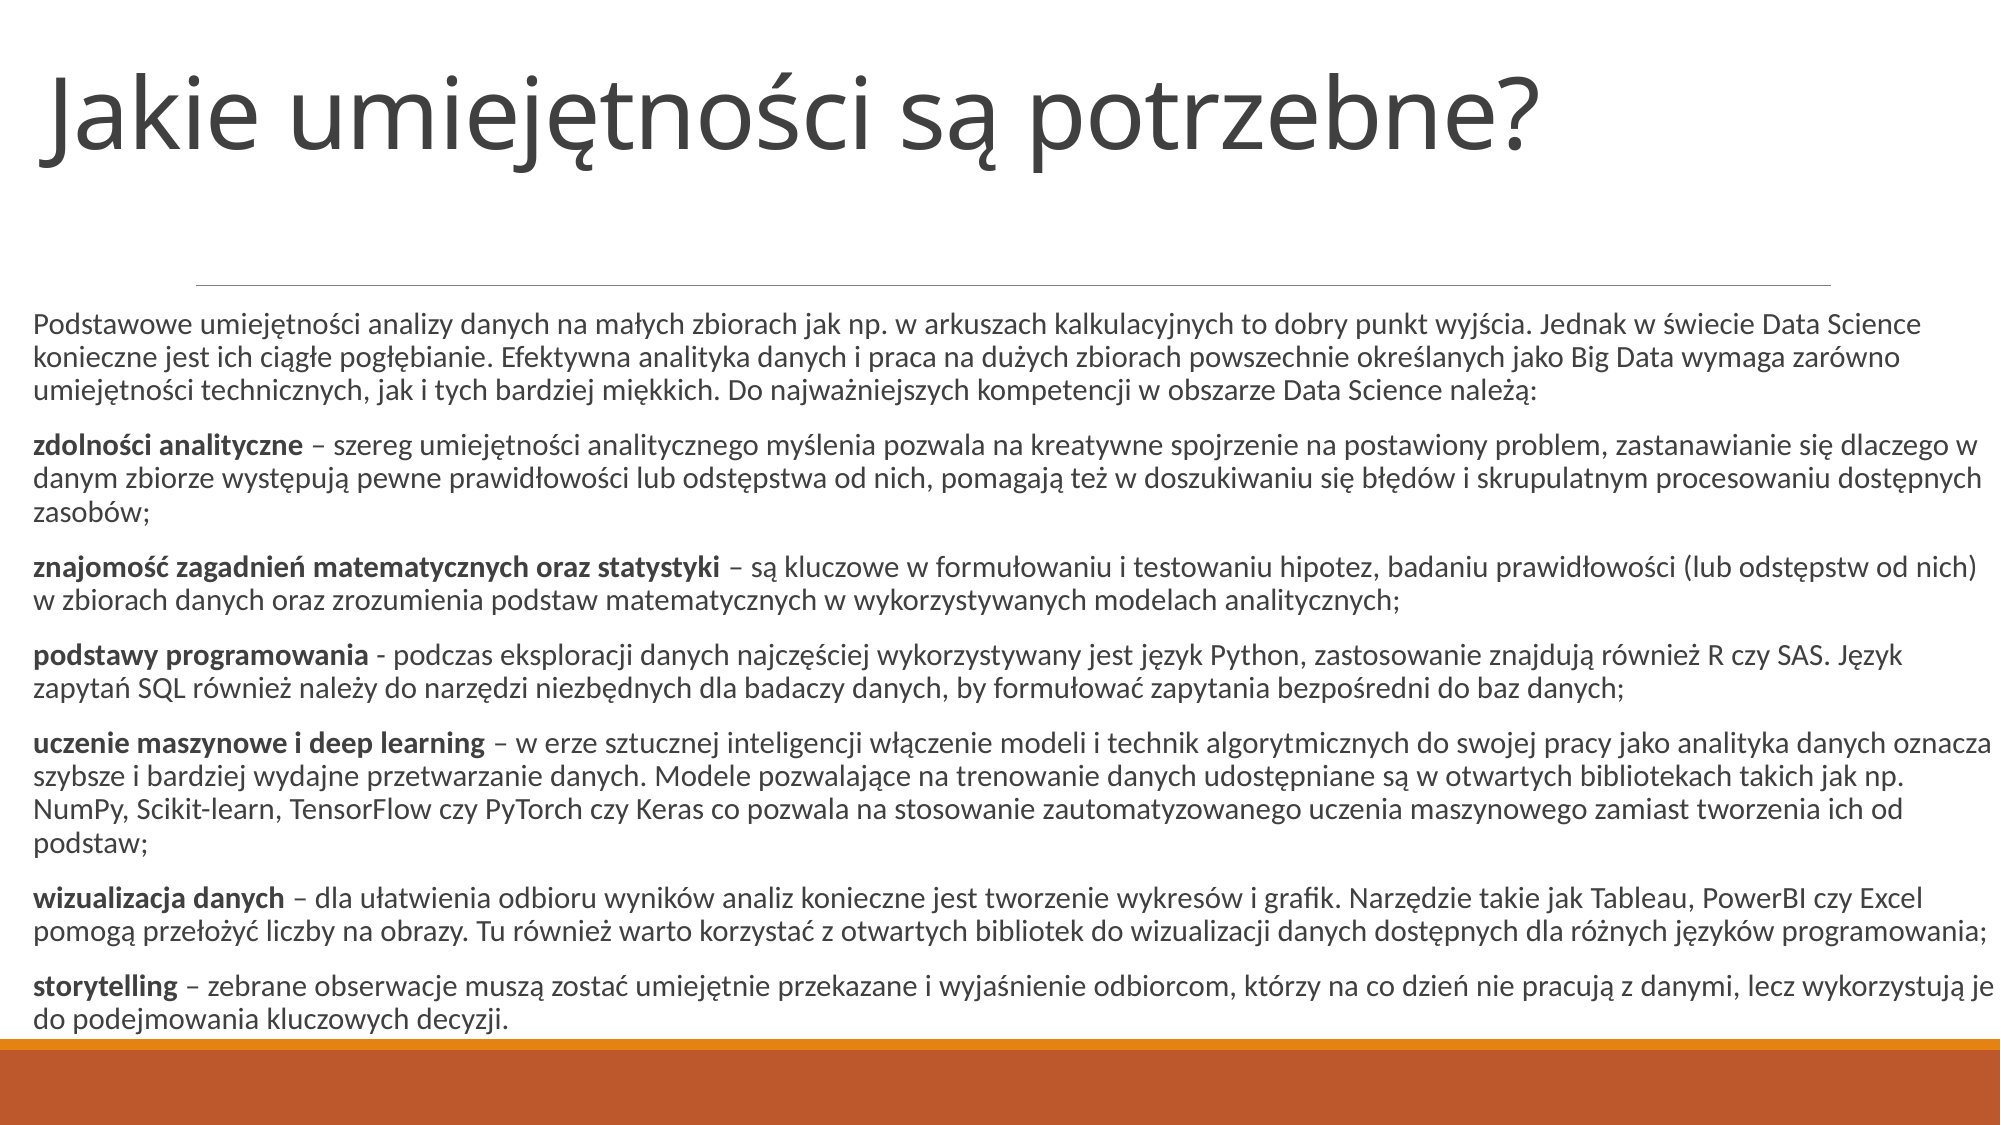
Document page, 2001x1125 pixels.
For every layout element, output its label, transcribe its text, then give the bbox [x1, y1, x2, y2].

title Jakie umiejętności są potrzebne? [32, 59, 1683, 298]
list Podstawowe umiejętności analizy danych na małych zbiorach jak np. w arkuszach kalkulacyjnych to dobry punkt wyjścia. Jednak w świecie Data Science konieczne jest ich ciągłe pogłębianie. Efektywna analityka danych i praca na dużych zbiorach powszechnie określanych jako Big Data wymaga zarówno umiejętności technicznych, jak i tych bardziej miękkich. Do najważniejszych kompetencji w obszarze Data Science należą: zdolności analityczne – szereg umiejętności analitycznego myślenia pozwala na kreatywne spojrzenie na postawiony problem, zastanawianie się dlaczego w danym zbiorze występują pewne prawidłowości lub odstępstwa od nich, pomagają też w doszukiwaniu się błędów i skrupulatnym procesowaniu dostępnych zasobów; znajomość zagadnień matematycznych oraz statystyki – są kluczowe w formułowaniu i testowaniu hipotez, badaniu prawidłowości (lub odstępstw od nich) w zbiorach danych oraz zrozumienia podstaw matematycznych w wykorzystywanych modelach analitycznych; podstawy programowania - podczas eksploracji danych najczęściej wykorzystywany jest język Python, zastosowanie znajdują również R czy SAS. Język zapytań SQL również należy do narzędzi niezbędnych dla badaczy danych, by formułować zapytania bezpośredni do baz danych; uczenie maszynowe i deep learning – w erze sztucznej inteligencji włączenie modeli i technik algorytmicznych do swojej pracy jako analityka danych oznacza szybsze i bardziej wydajne przetwarzanie danych. Modele pozwalające na trenowanie danych udostępniane są w otwartych bibliotekach takich jak np. NumPy, Scikit-learn, TensorFlow czy PyTorch czy Keras co pozwala na stosowanie zautomatyzowanego uczenia maszynowego zamiast tworzenia ich od podstaw; wizualizacja danych – dla ułatwienia odbioru wyników analiz konieczne jest tworzenie wykresów i grafik. Narzędzie takie jak Tableau, PowerBI czy Excel pomogą przełożyć liczby na obrazy. Tu również warto korzystać z otwartych bibliotek do wizualizacji danych dostępnych dla różnych języków programowania; storytelling – zebrane obserwacje muszą zostać umiejętnie przekazane i wyjaśnienie odbiorcom, którzy na co dzień nie pracują z danymi, lecz wykorzystują je do podejmowania kluczowych decyzji. [18, 299, 2000, 1066]
